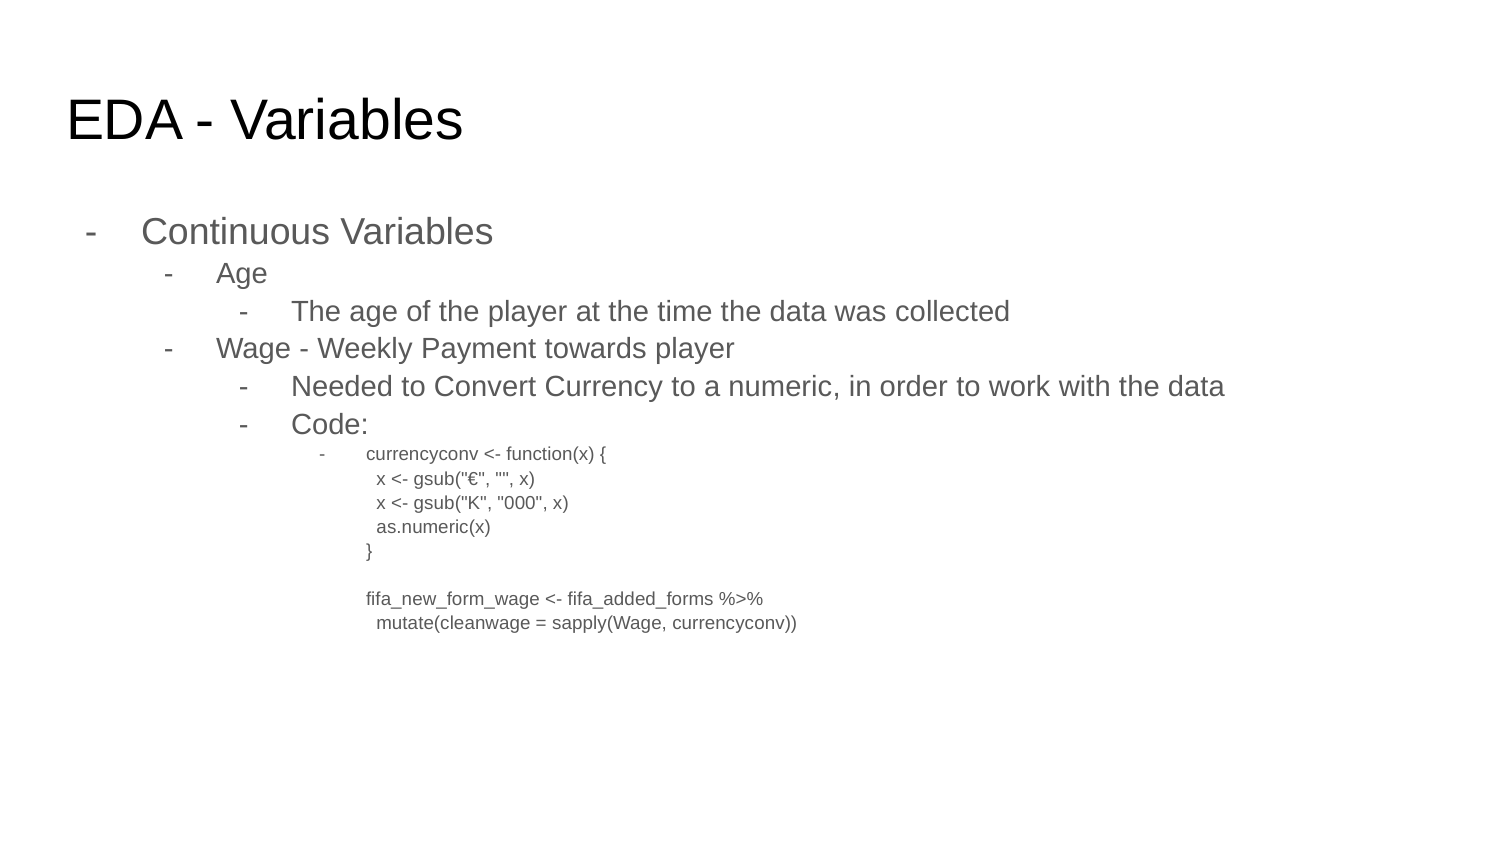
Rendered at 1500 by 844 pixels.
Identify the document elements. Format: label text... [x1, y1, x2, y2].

list Continuous Variables Age The age of the player at the time the data was collected Wage - Weekly Payment towards player Needed to Convert Currency to a numeric, in order to work with the data Code: currencyconv <- function(x) { x <- gsub("€", "", x) x <- gsub("K", "000", x) as.numeric(x) } fifa_new_form_wage <- fifa_added_forms %>% mutate(cleanwage = sapply(Wage, currencyconv)) [51, 189, 1449, 750]
title EDA - Variables [51, 72, 1449, 167]
